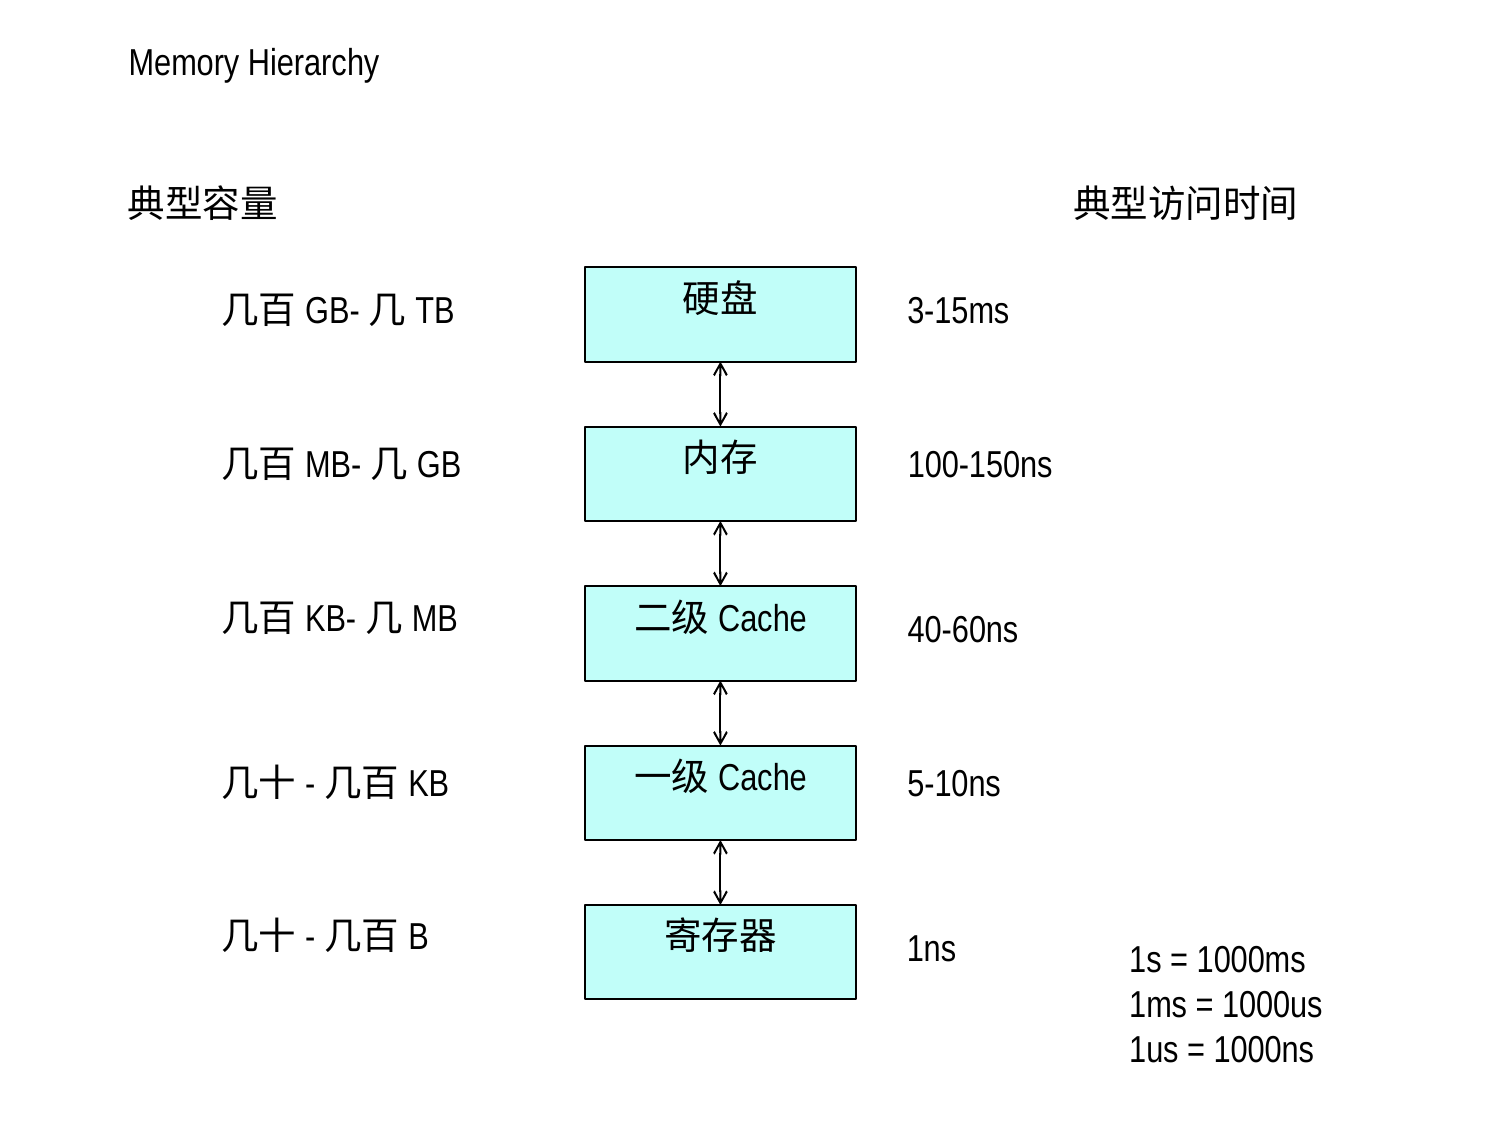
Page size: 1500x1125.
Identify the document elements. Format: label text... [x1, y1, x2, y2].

text_box 典型访问时间 [1058, 172, 1314, 233]
text_box 二级Cache [584, 586, 857, 681]
text_box 几十-几百B [206, 904, 444, 965]
text_box 几百MB-几GB [206, 432, 477, 493]
text_box 几百KB-几MB [206, 586, 473, 646]
text_box 5-10ns [892, 751, 1017, 812]
text_box 几百GB-几TB [206, 278, 470, 339]
text_box Memory Hierarchy [113, 30, 403, 91]
text_box 硬盘 [584, 267, 857, 362]
text_box 典型容量 [113, 172, 293, 233]
text_box 100-150ns [893, 432, 1068, 493]
text_box 一级Cache [584, 745, 857, 841]
text_box 1s = 1000ms 1ms = 1000us 1us = 1000ns [1030, 928, 1500, 1078]
text_box 几十-几百KB [206, 751, 465, 812]
text_box 3-15ms [892, 278, 1025, 339]
text_box 40-60ns [892, 597, 1034, 658]
text_box 内存 [584, 426, 857, 522]
text_box 1ns [892, 916, 972, 977]
text_box 寄存器 [584, 904, 857, 1000]
